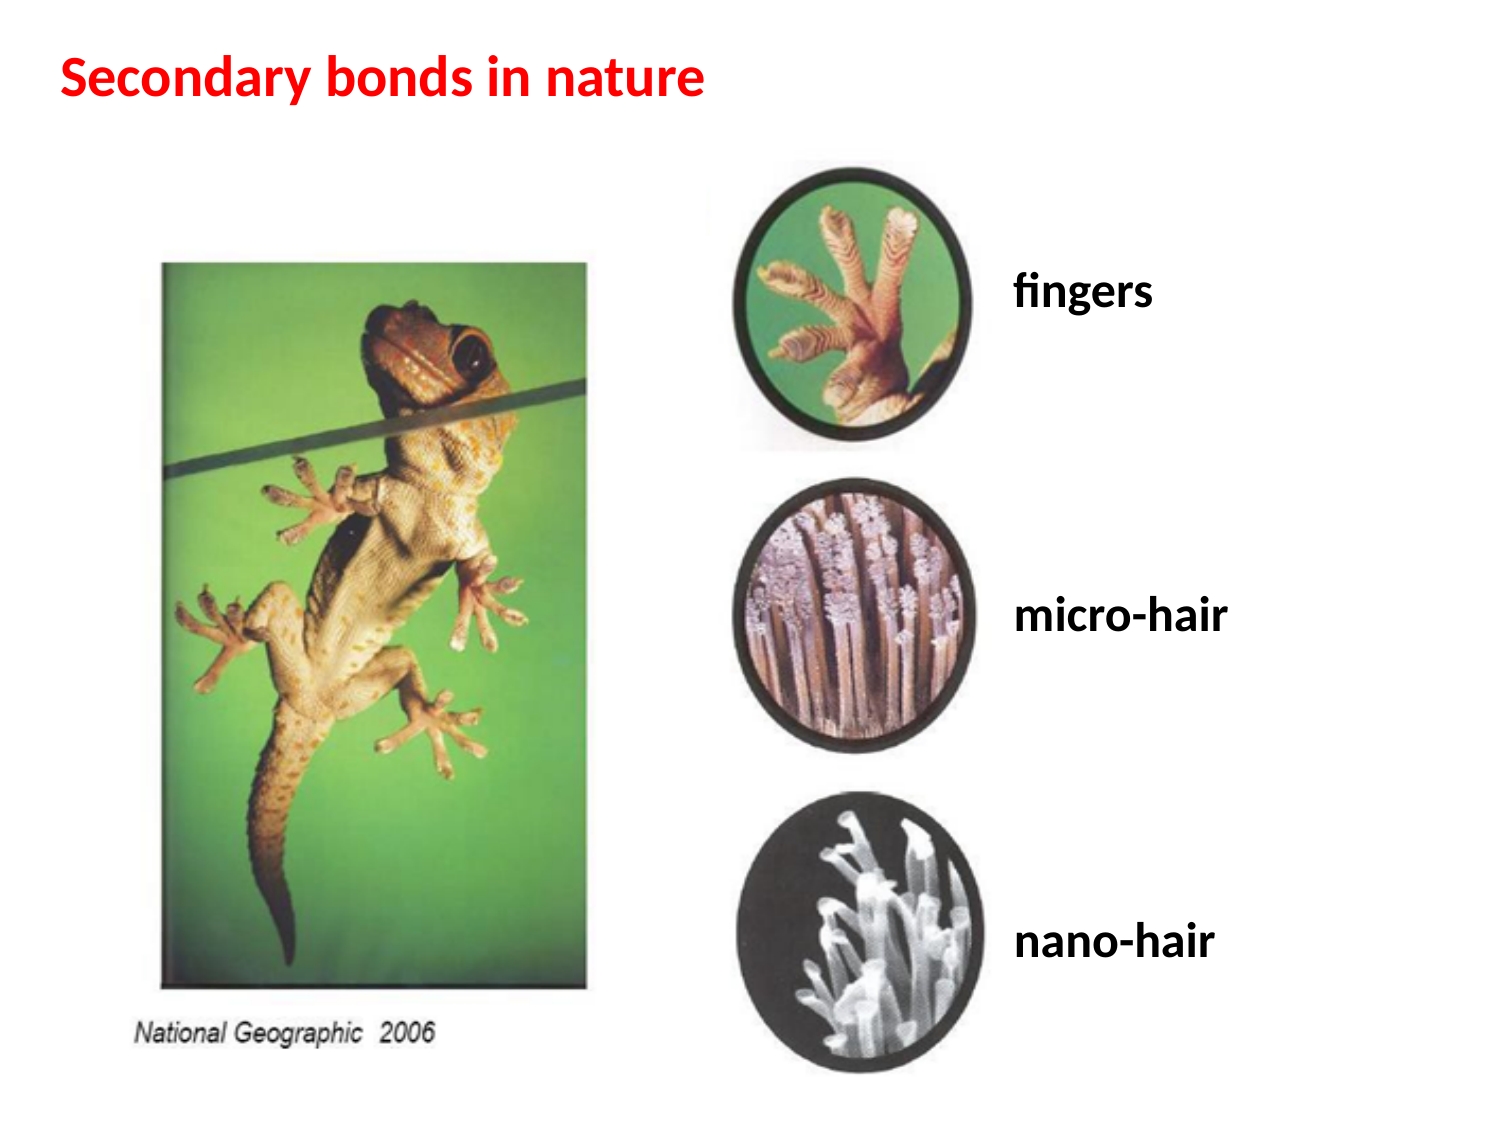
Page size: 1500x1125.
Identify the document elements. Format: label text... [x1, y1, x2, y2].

picture [88, 136, 1045, 1112]
text_box Secondary bonds in nature [45, 30, 721, 116]
text_box fingers [1049, 250, 1169, 326]
text_box nano-hair [1049, 900, 1232, 975]
text_box micro-hair [1049, 574, 1244, 649]
